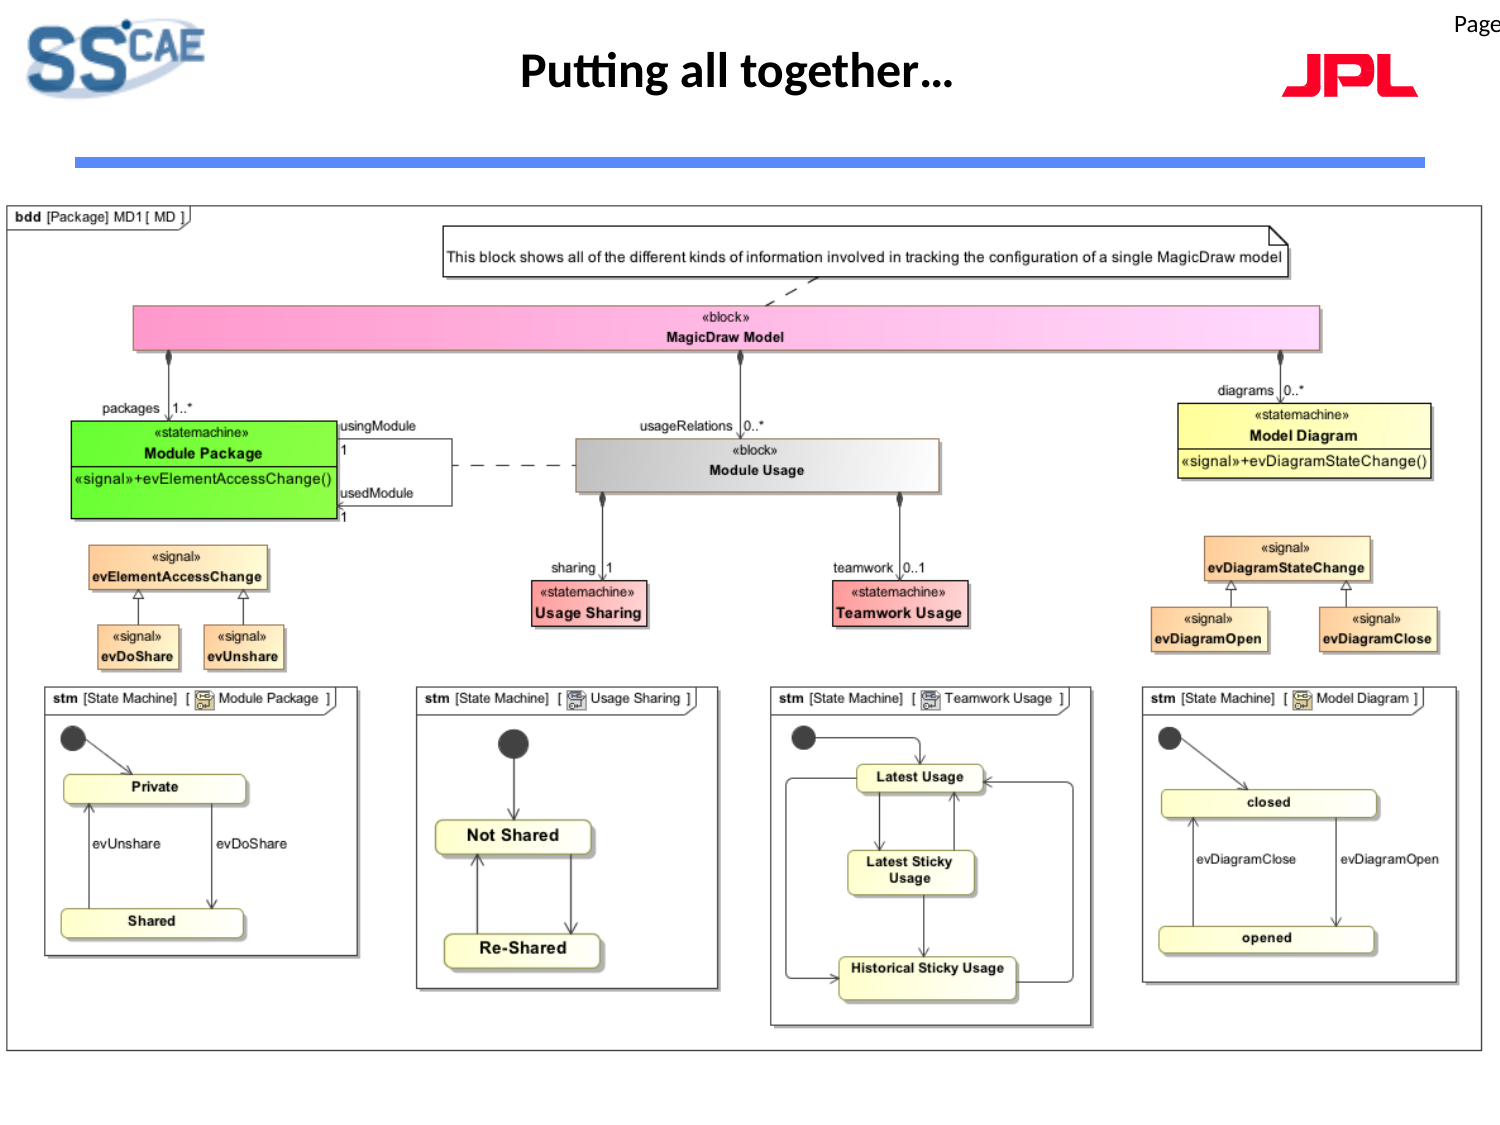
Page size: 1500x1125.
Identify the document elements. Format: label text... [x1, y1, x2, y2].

title Putting all together… [225, 37, 1250, 99]
slide_number Page 15 [1162, 0, 1500, 76]
picture [0, 0, 225, 111]
picture [0, 199, 1500, 1070]
